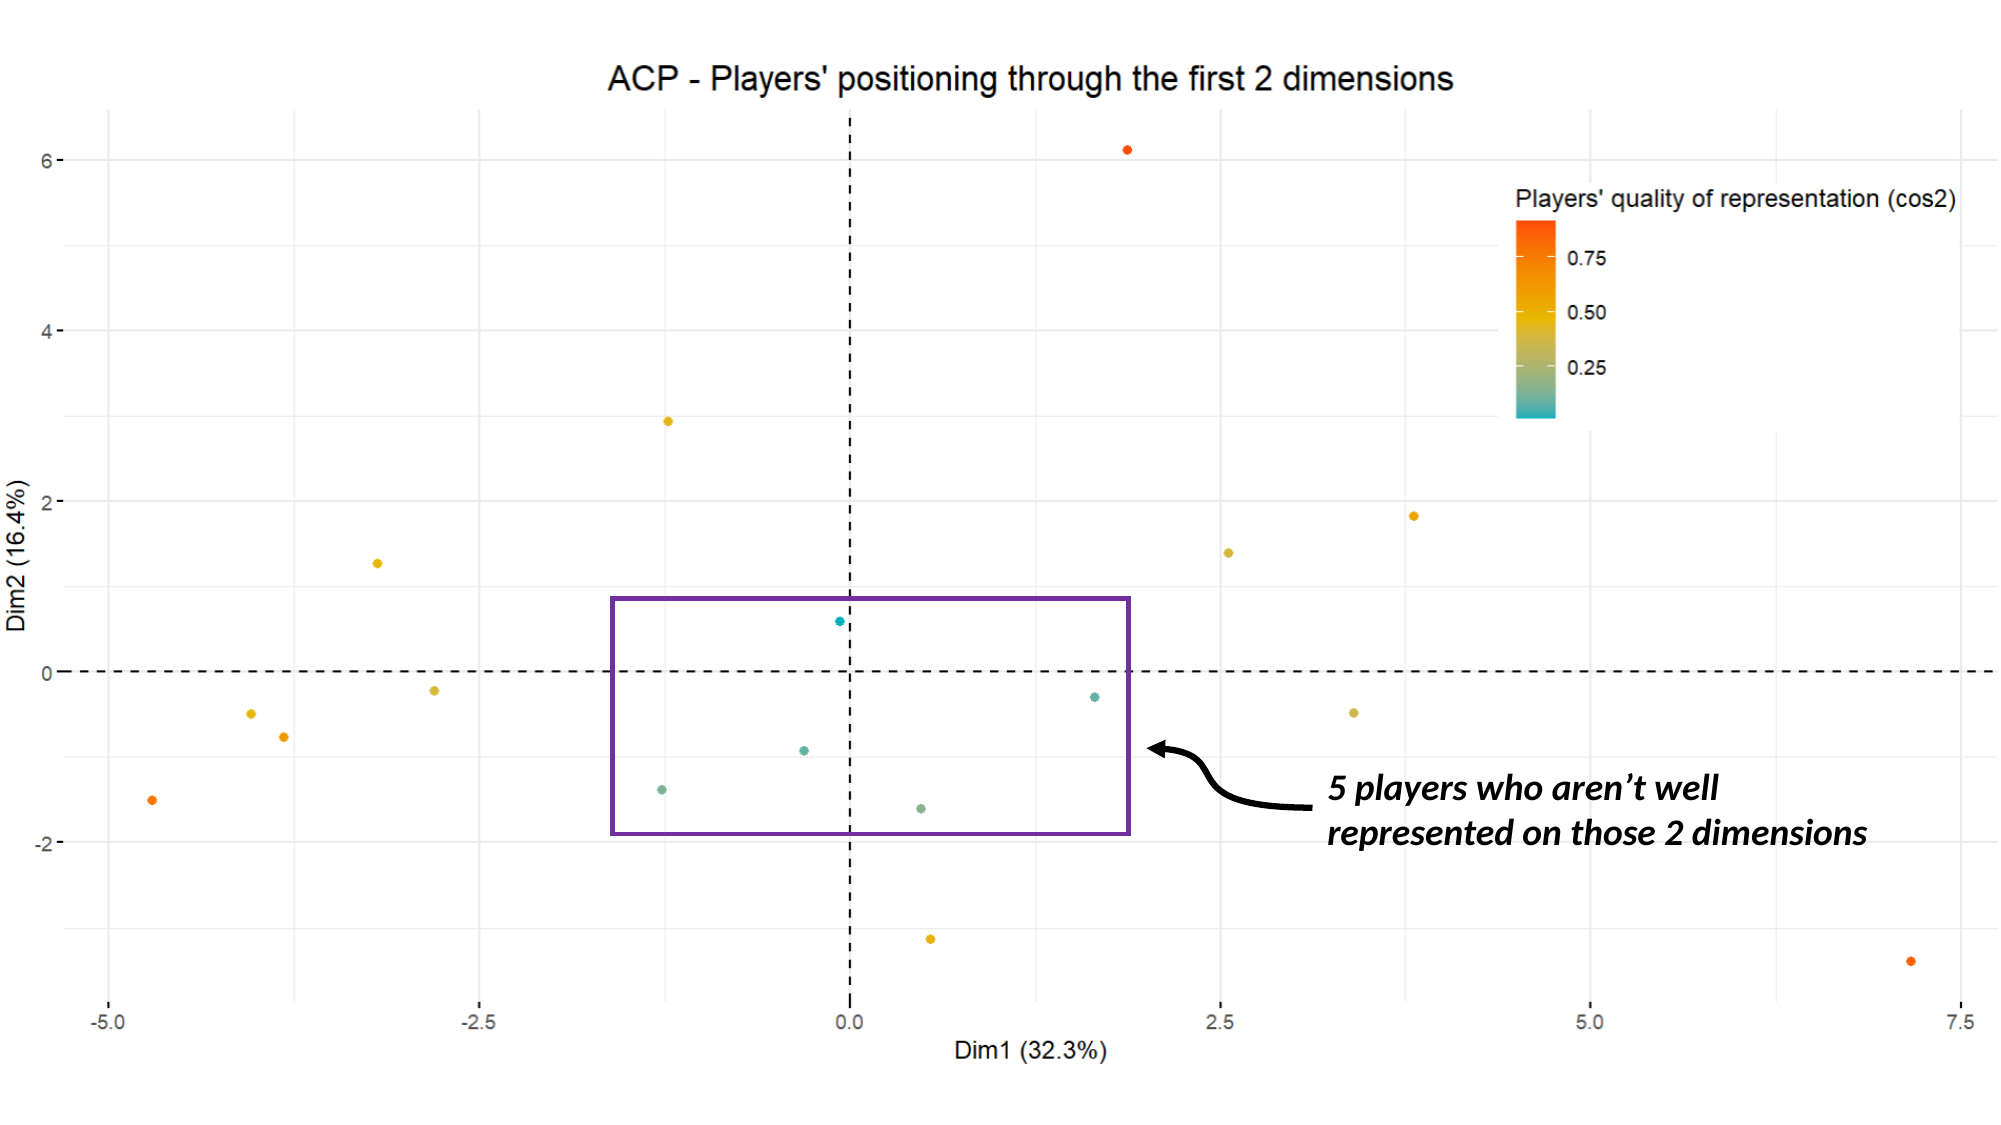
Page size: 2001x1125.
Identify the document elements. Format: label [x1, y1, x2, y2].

text_box [1146, 748, 1313, 809]
picture [0, 60, 2000, 1065]
